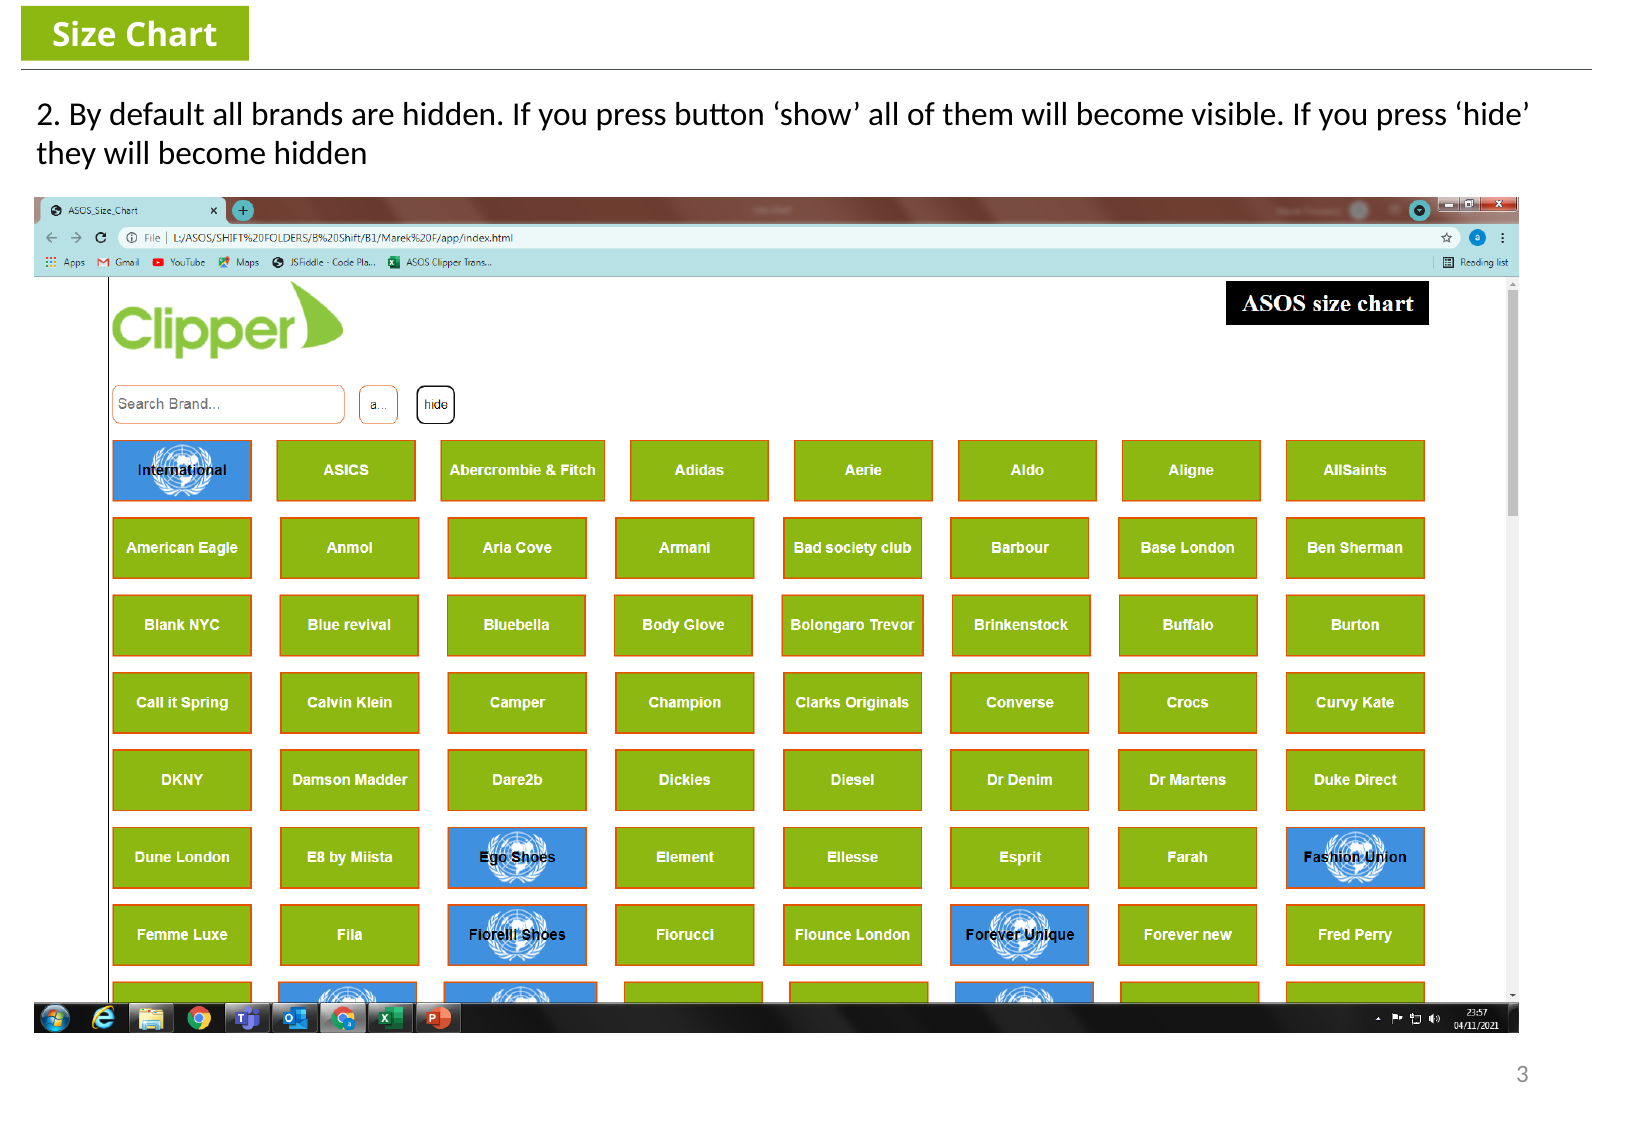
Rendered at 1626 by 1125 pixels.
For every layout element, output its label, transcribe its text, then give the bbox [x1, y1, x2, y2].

slide_number 3 [1164, 1042, 1544, 1103]
picture [33, 197, 1519, 1033]
text_box 2. By default all brands are hidden. If you press button ‘show’ all of them will become visible. If you press ‘hide’ they will become hidden [21, 84, 1581, 179]
text_box Size Chart [21, 5, 249, 61]
